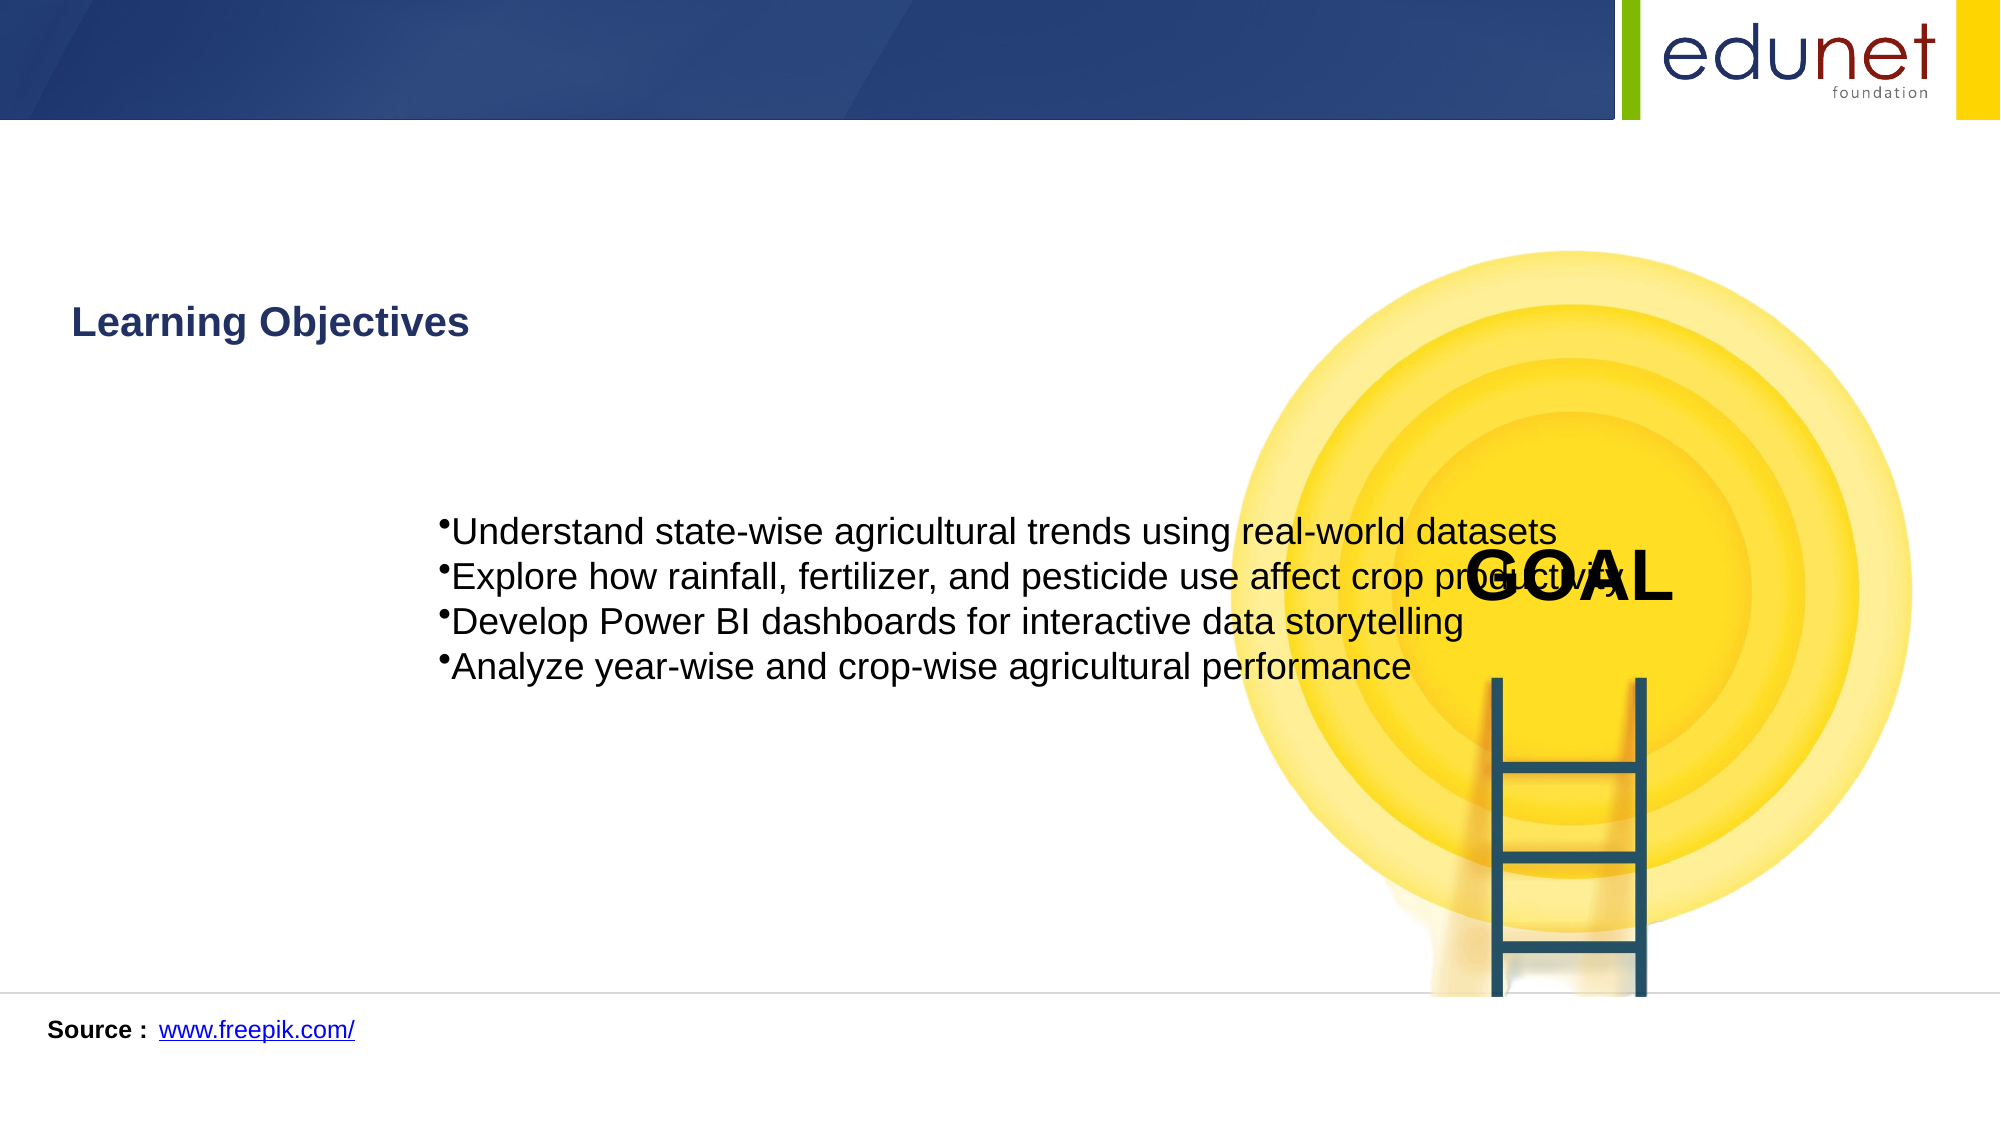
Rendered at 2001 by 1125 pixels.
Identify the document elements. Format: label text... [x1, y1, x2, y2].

text_box Understand state-wise agricultural trends using real-world datasets Explore how rainfall, fertilizer, and pesticide use affect crop productivity Develop Power BI dashboards for interactive data storytelling Analyze year-wise and crop-wise agricultural performance [423, 499, 1199, 694]
text_box Learning Objectives [56, 286, 492, 352]
text_box Source : [32, 1006, 144, 1052]
picture [1652, 12, 1948, 108]
picture [1204, 236, 1944, 997]
text_box www.freepik.com/ [144, 1006, 447, 1052]
